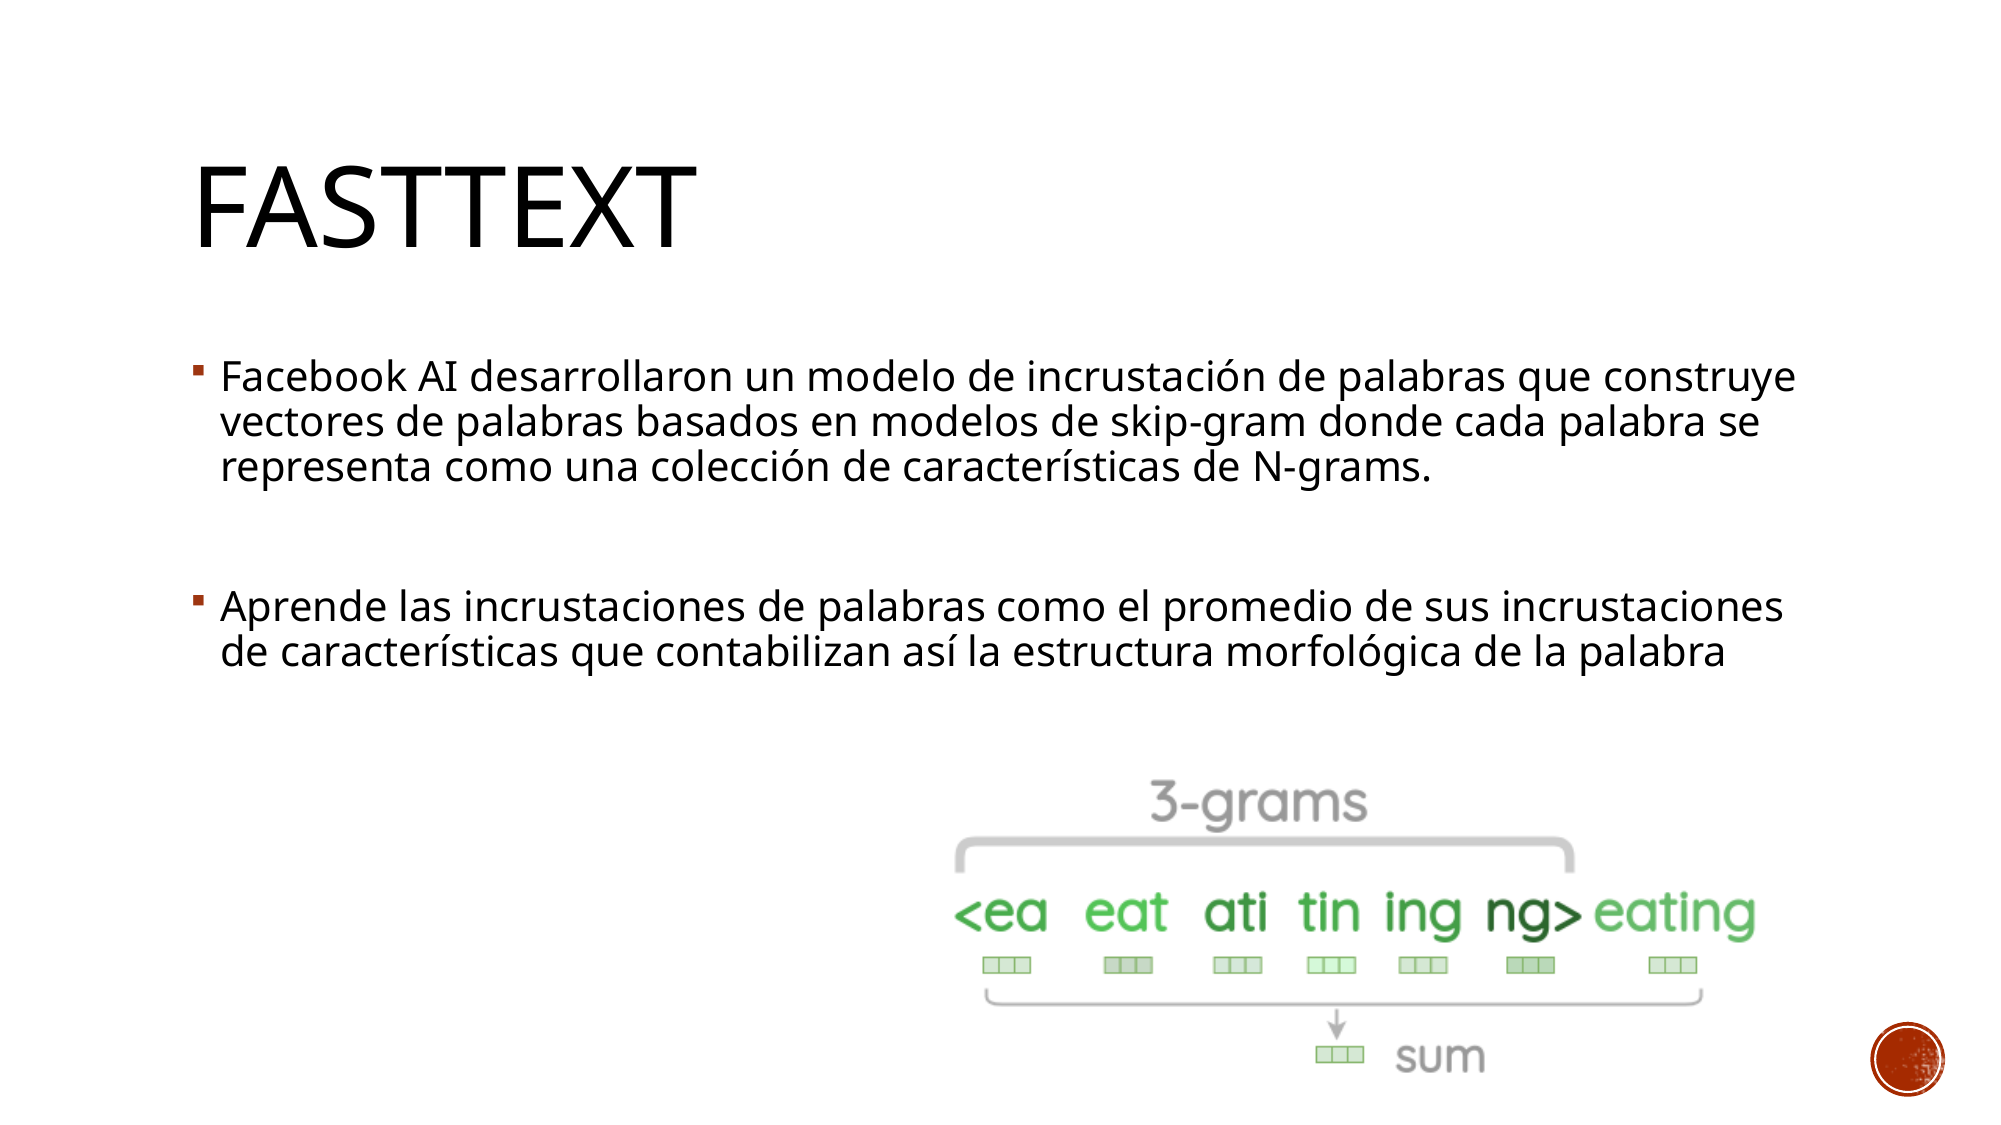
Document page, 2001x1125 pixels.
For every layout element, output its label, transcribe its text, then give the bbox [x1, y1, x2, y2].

picture [950, 764, 1760, 1087]
picture [1870, 1021, 1946, 1097]
text_box Facebook AI desarrollaron un modelo de incrustación de palabras que construye vectores de palabras basados en modelos de skip-gram donde cada palabra se representa como una colección de características de N-grams. Aprende las incrustaciones de palabras como el promedio de sus incrustaciones de características que contabilizan así la estructura morfológica de la palabra [175, 348, 1826, 1013]
text_box fastText [175, 79, 1826, 344]
